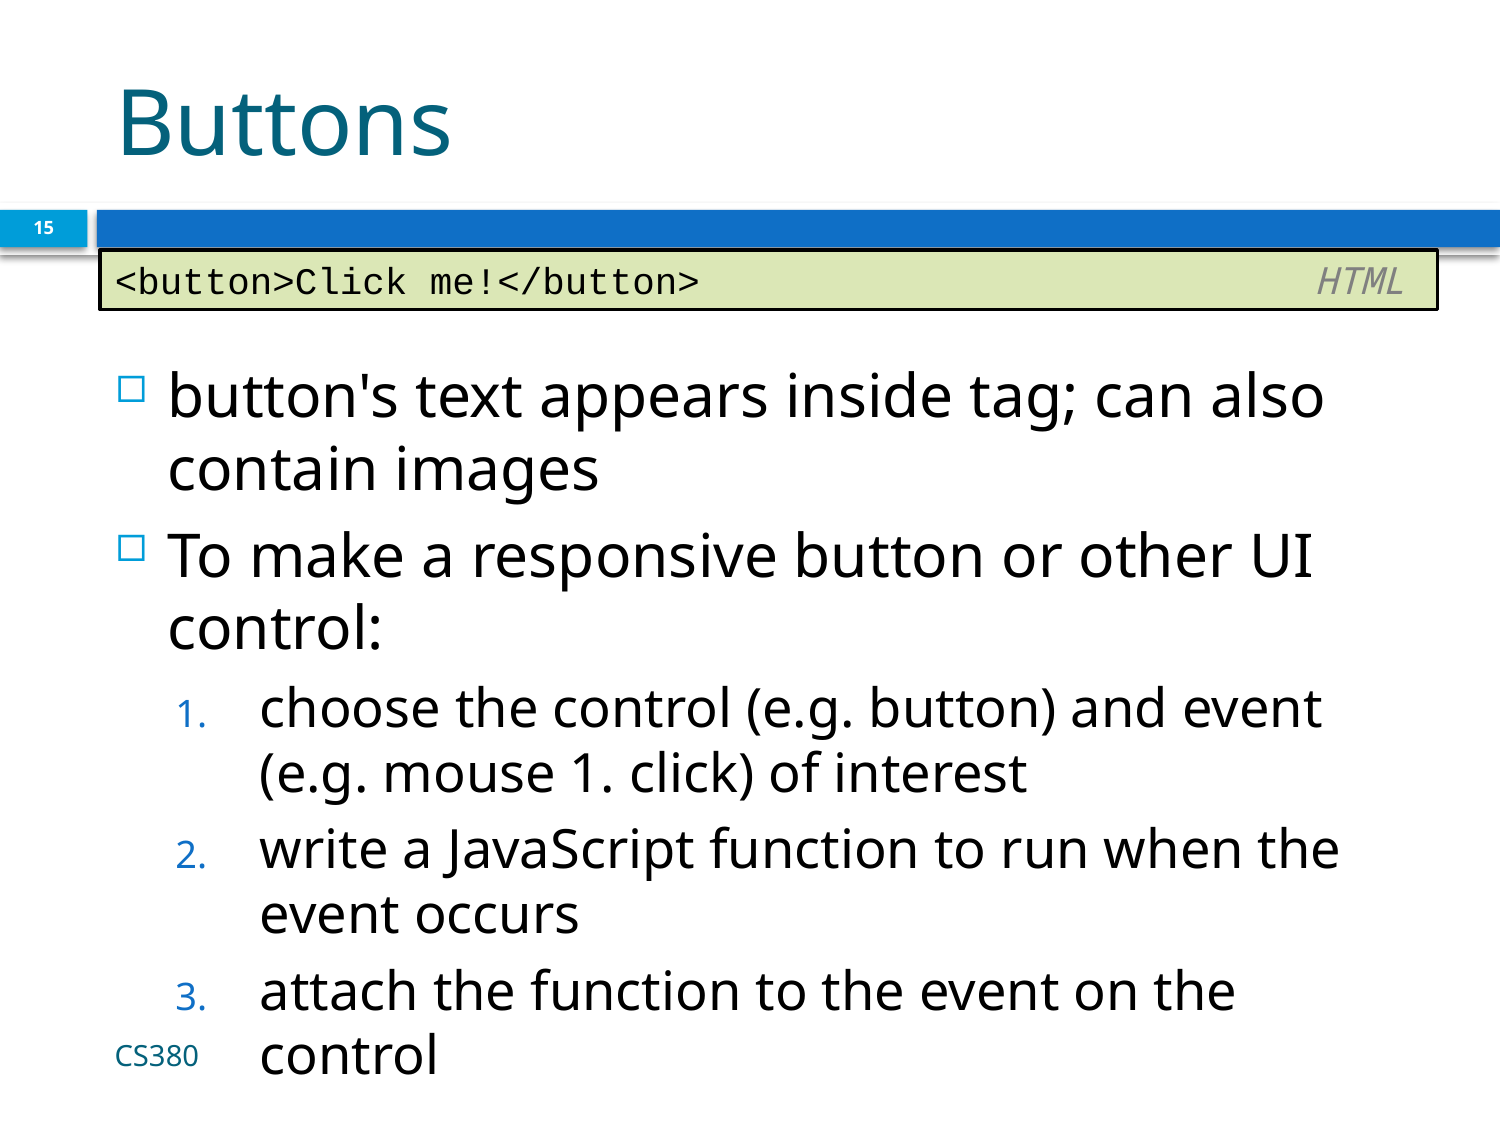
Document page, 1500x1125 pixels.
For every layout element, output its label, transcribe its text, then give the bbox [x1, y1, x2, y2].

text_box <number> [0, 208, 88, 249]
text_box <button>Click me!</button> HTML [99, 249, 1438, 310]
text_box CS380 [99, 1025, 990, 1085]
text_box Buttons [100, 37, 1438, 200]
text_box button's text appears inside tag; can also contain images To make a responsive button or other UI control: choose the control (e.g. button) and event (e.g. mouse 1. click) of interest write a JavaScript function to run when the event occurs attach the function to the event on the control [100, 349, 1438, 550]
